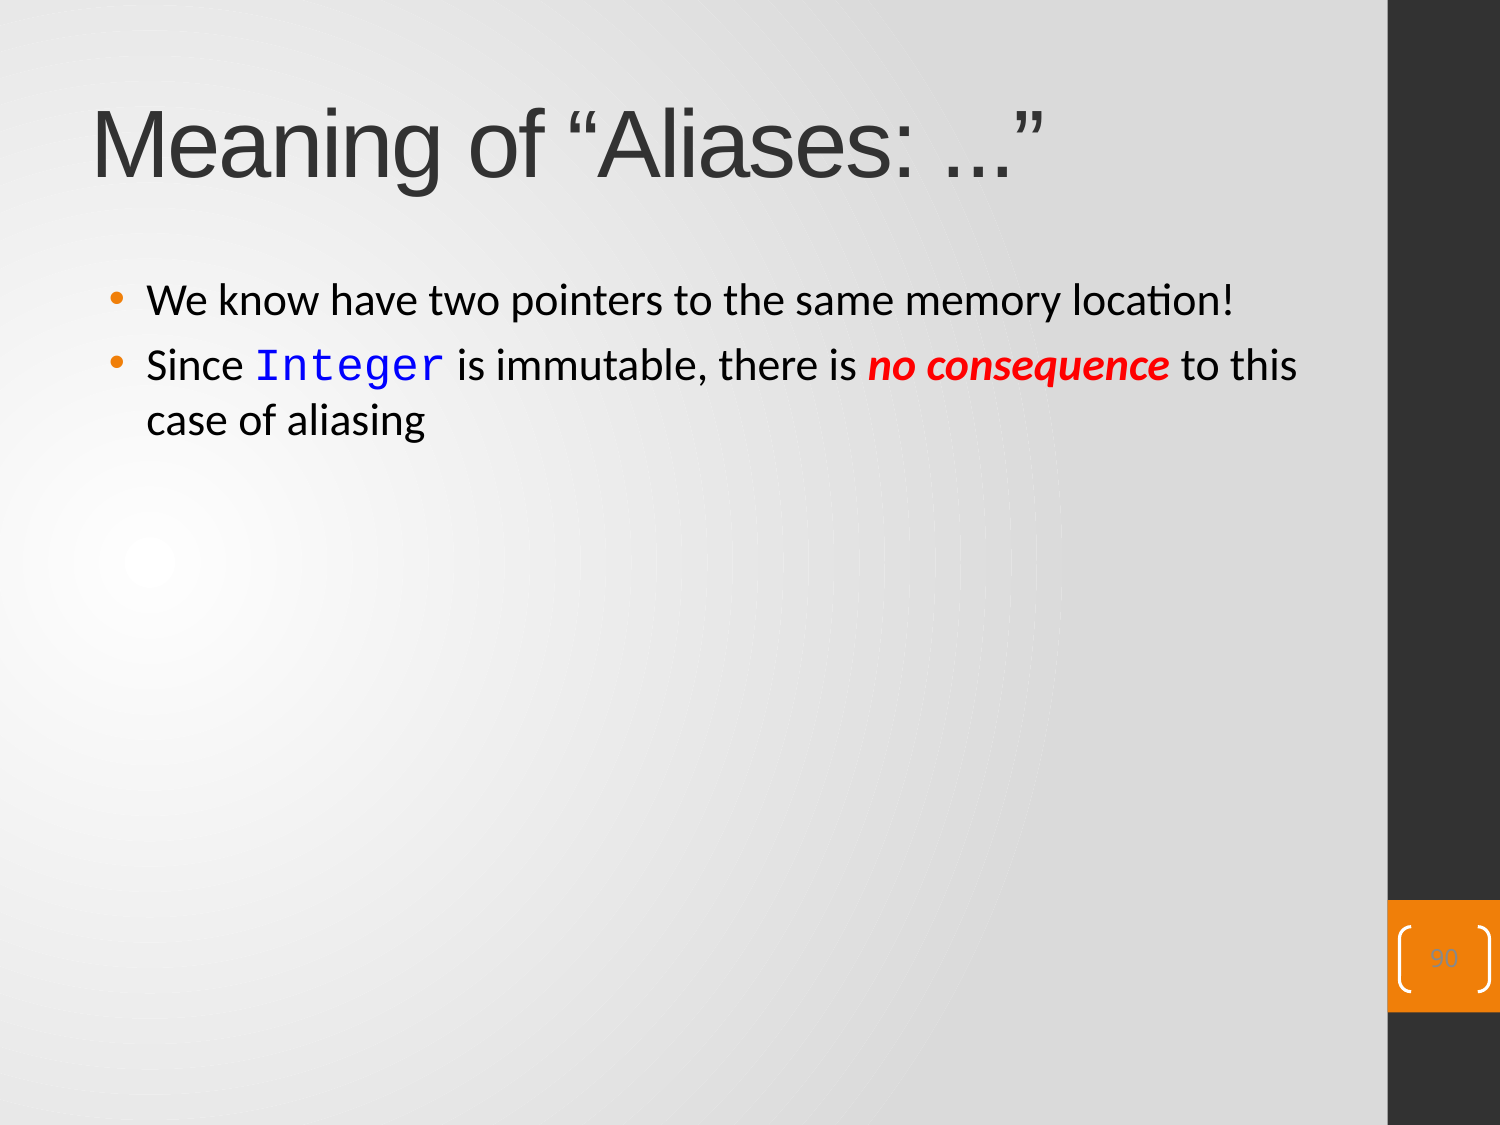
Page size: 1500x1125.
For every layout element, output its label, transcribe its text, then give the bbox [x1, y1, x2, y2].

title Meaning of “Aliases: ...” [75, 45, 1325, 233]
slide_number 90 [1397, 925, 1492, 994]
list We know have two pointers to the same memory location! Since Integer is immutable, there is no consequence to this case of aliasing [75, 262, 1325, 1050]
